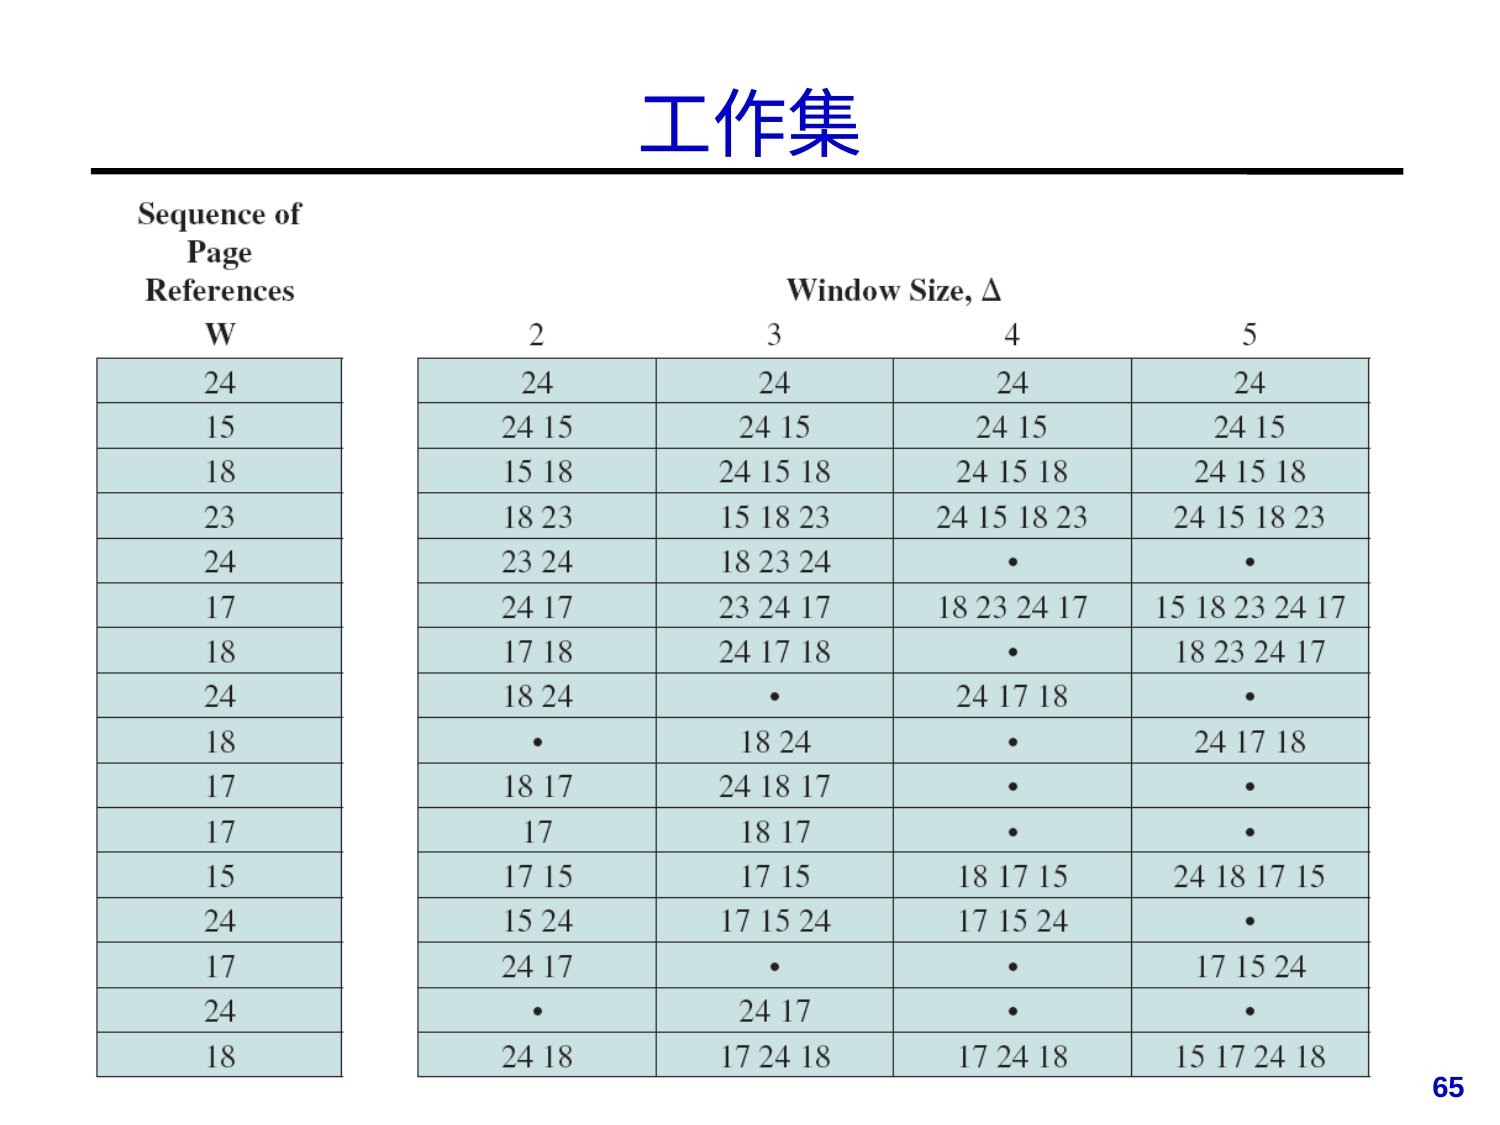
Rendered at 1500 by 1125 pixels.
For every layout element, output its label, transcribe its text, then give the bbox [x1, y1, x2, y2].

slide_number 65 [1328, 1061, 1480, 1125]
title 工作集 [74, 27, 1426, 216]
picture [73, 195, 1379, 1086]
footer USTC; 21000201-OPERATING SYSTEMS; FALL 2012; INSTRUCTOR: CHI ZHANG [59, 1025, 1243, 1105]
